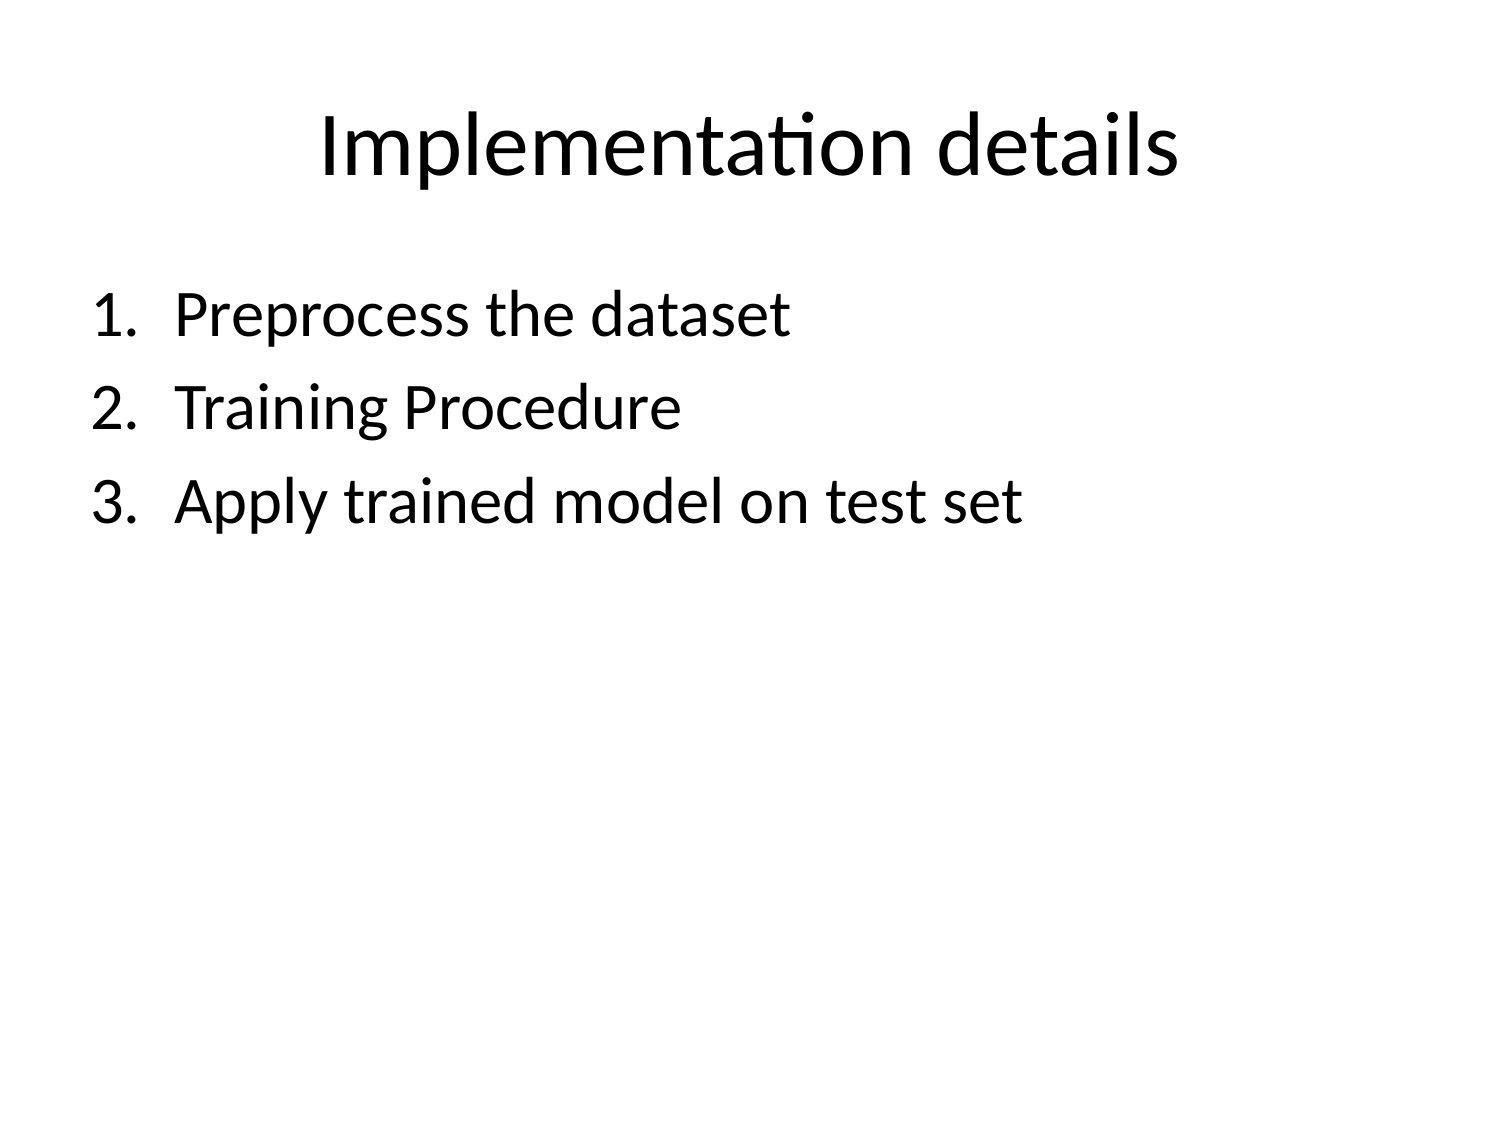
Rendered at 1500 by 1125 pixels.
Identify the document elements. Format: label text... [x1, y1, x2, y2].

list Preprocess the dataset Training Procedure Apply trained model on test set [75, 262, 1425, 1005]
title Implementation details [75, 45, 1425, 233]
